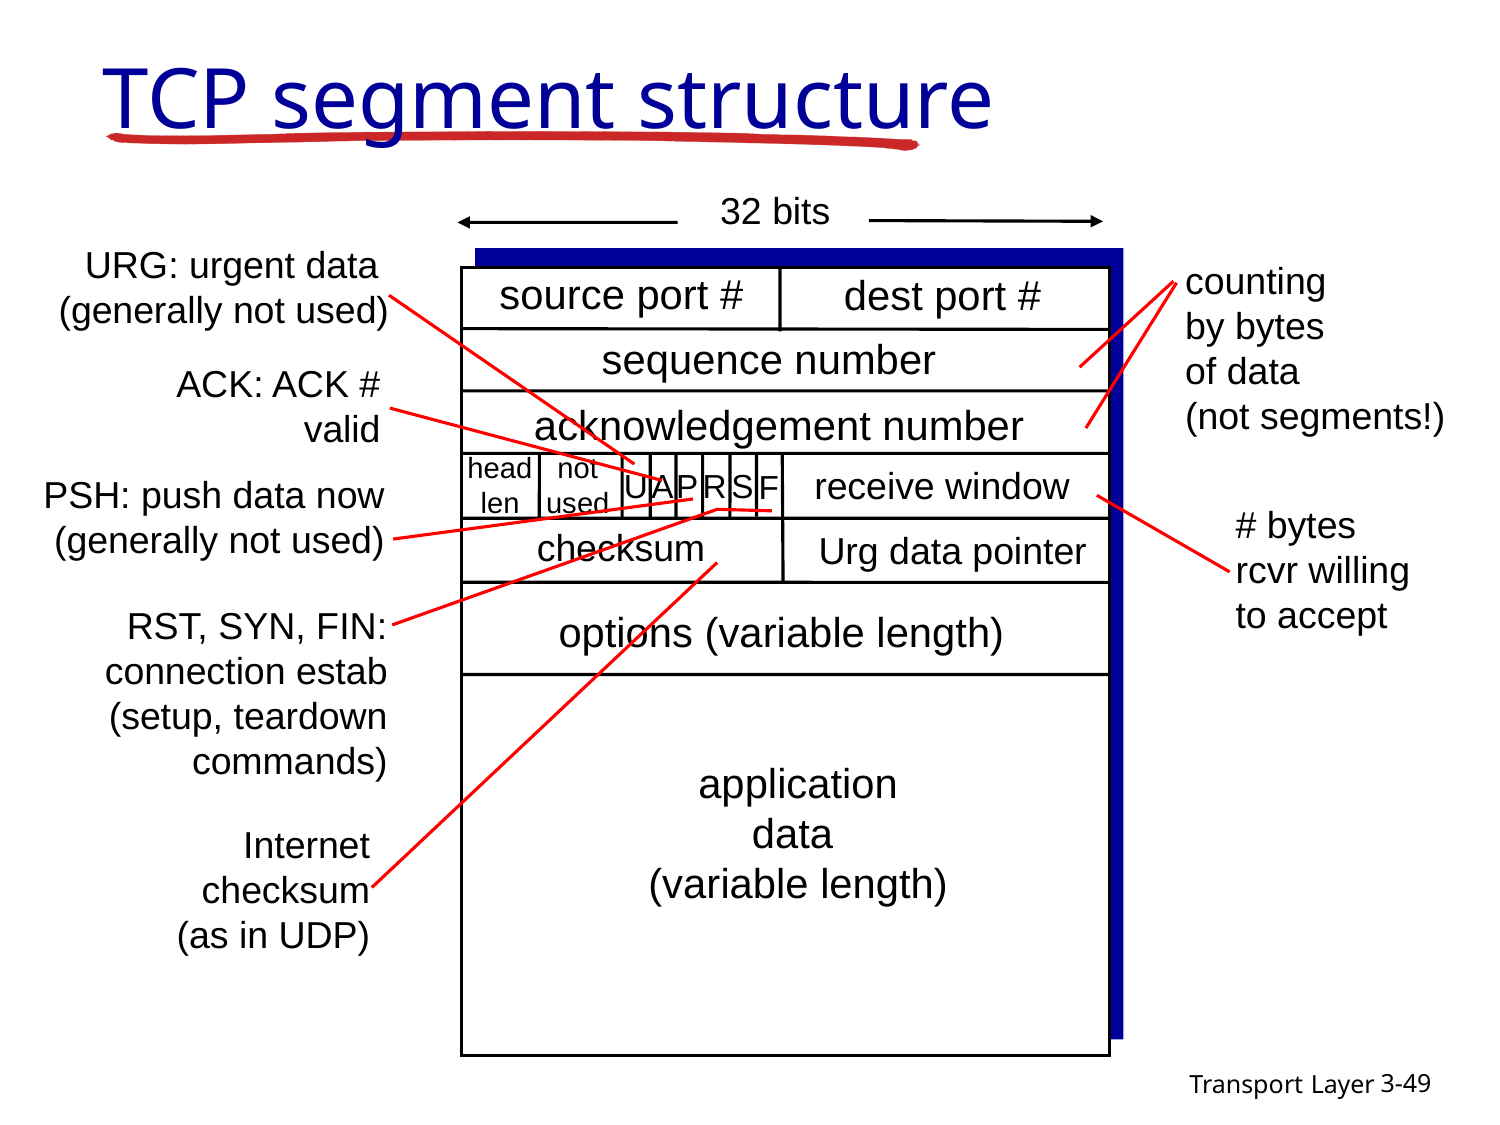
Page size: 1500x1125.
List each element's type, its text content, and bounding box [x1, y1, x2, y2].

text_box [461, 329, 565, 390]
text_box counting by bytes of data (not segments!) [1170, 249, 1461, 445]
text_box Internet checksum (as in UDP) [161, 813, 385, 964]
text_box [461, 391, 499, 442]
text_box [475, 248, 1124, 1040]
text_box receive window [799, 454, 1085, 515]
text_box [759, 267, 829, 325]
text_box ACK: ACK # valid [161, 352, 396, 458]
text_box PSH: push data now (generally not used) [28, 463, 400, 569]
text_box acknowledgement number [499, 390, 1059, 456]
text_box # bytes rcvr willing to accept [1220, 493, 1426, 644]
text_box [973, 267, 1110, 329]
text_box not used [531, 442, 625, 528]
slide_number 3-49 [1365, 1059, 1477, 1106]
text_box Urg data pointer [803, 519, 1102, 579]
text_box dest port # [829, 261, 1056, 326]
text_box sequence number [565, 325, 973, 390]
text_box U [625, 457, 663, 513]
text_box P [689, 457, 714, 513]
text_box [457, 216, 678, 229]
text_box R [714, 458, 742, 510]
text_box head len [452, 442, 531, 528]
text_box [392, 509, 772, 625]
text_box source port # [484, 260, 759, 326]
footer Transport Layer [914, 1056, 1391, 1105]
text_box checksum [521, 516, 695, 576]
text_box options (variable length) [543, 598, 1020, 664]
text_box A [663, 457, 689, 513]
text_box S [742, 458, 769, 510]
text_box 32 bits [705, 180, 846, 240]
text_box [868, 215, 1104, 228]
title TCP segment structure [87, 30, 1363, 160]
picture [103, 126, 929, 156]
text_box [461, 519, 1110, 1056]
text_box [783, 454, 1110, 518]
text_box application data (variable length) [633, 749, 963, 914]
text_box checksum [559, 527, 721, 576]
text_box [973, 330, 1110, 390]
text_box RST, SYN, FIN: connection estab (setup, teardown commands) [89, 594, 403, 790]
text_box URG: urgent data (generally not used) [43, 234, 404, 339]
text_box [752, 514, 782, 518]
text_box [461, 267, 565, 328]
text_box F [765, 459, 794, 514]
text_box [1059, 391, 1110, 453]
